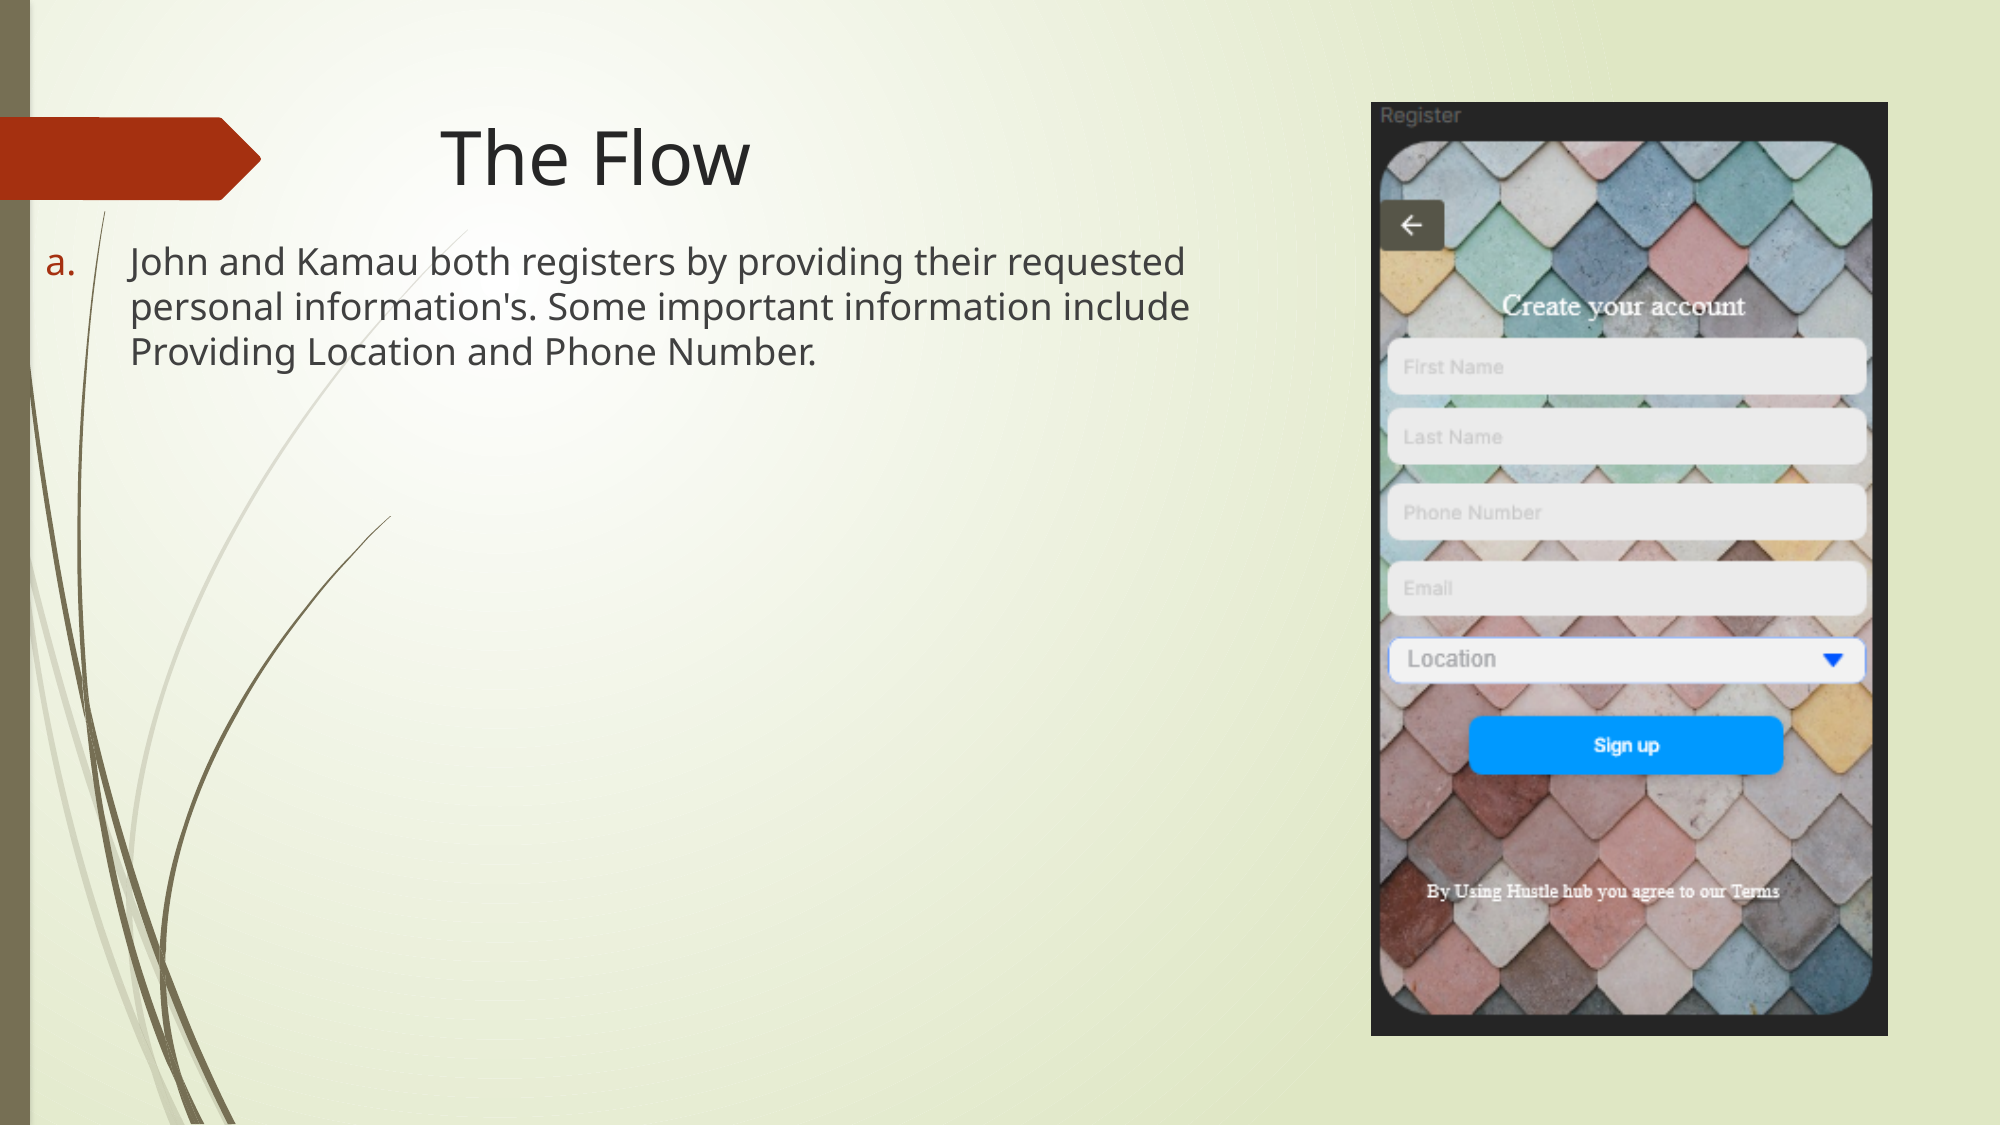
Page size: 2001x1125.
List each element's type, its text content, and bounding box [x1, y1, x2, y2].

list John and Kamau both registers by providing their requested personal information's. Some important information include Providing Location and Phone Number. [30, 229, 1353, 898]
picture [1371, 102, 1888, 1036]
title The Flow [425, 102, 1371, 313]
